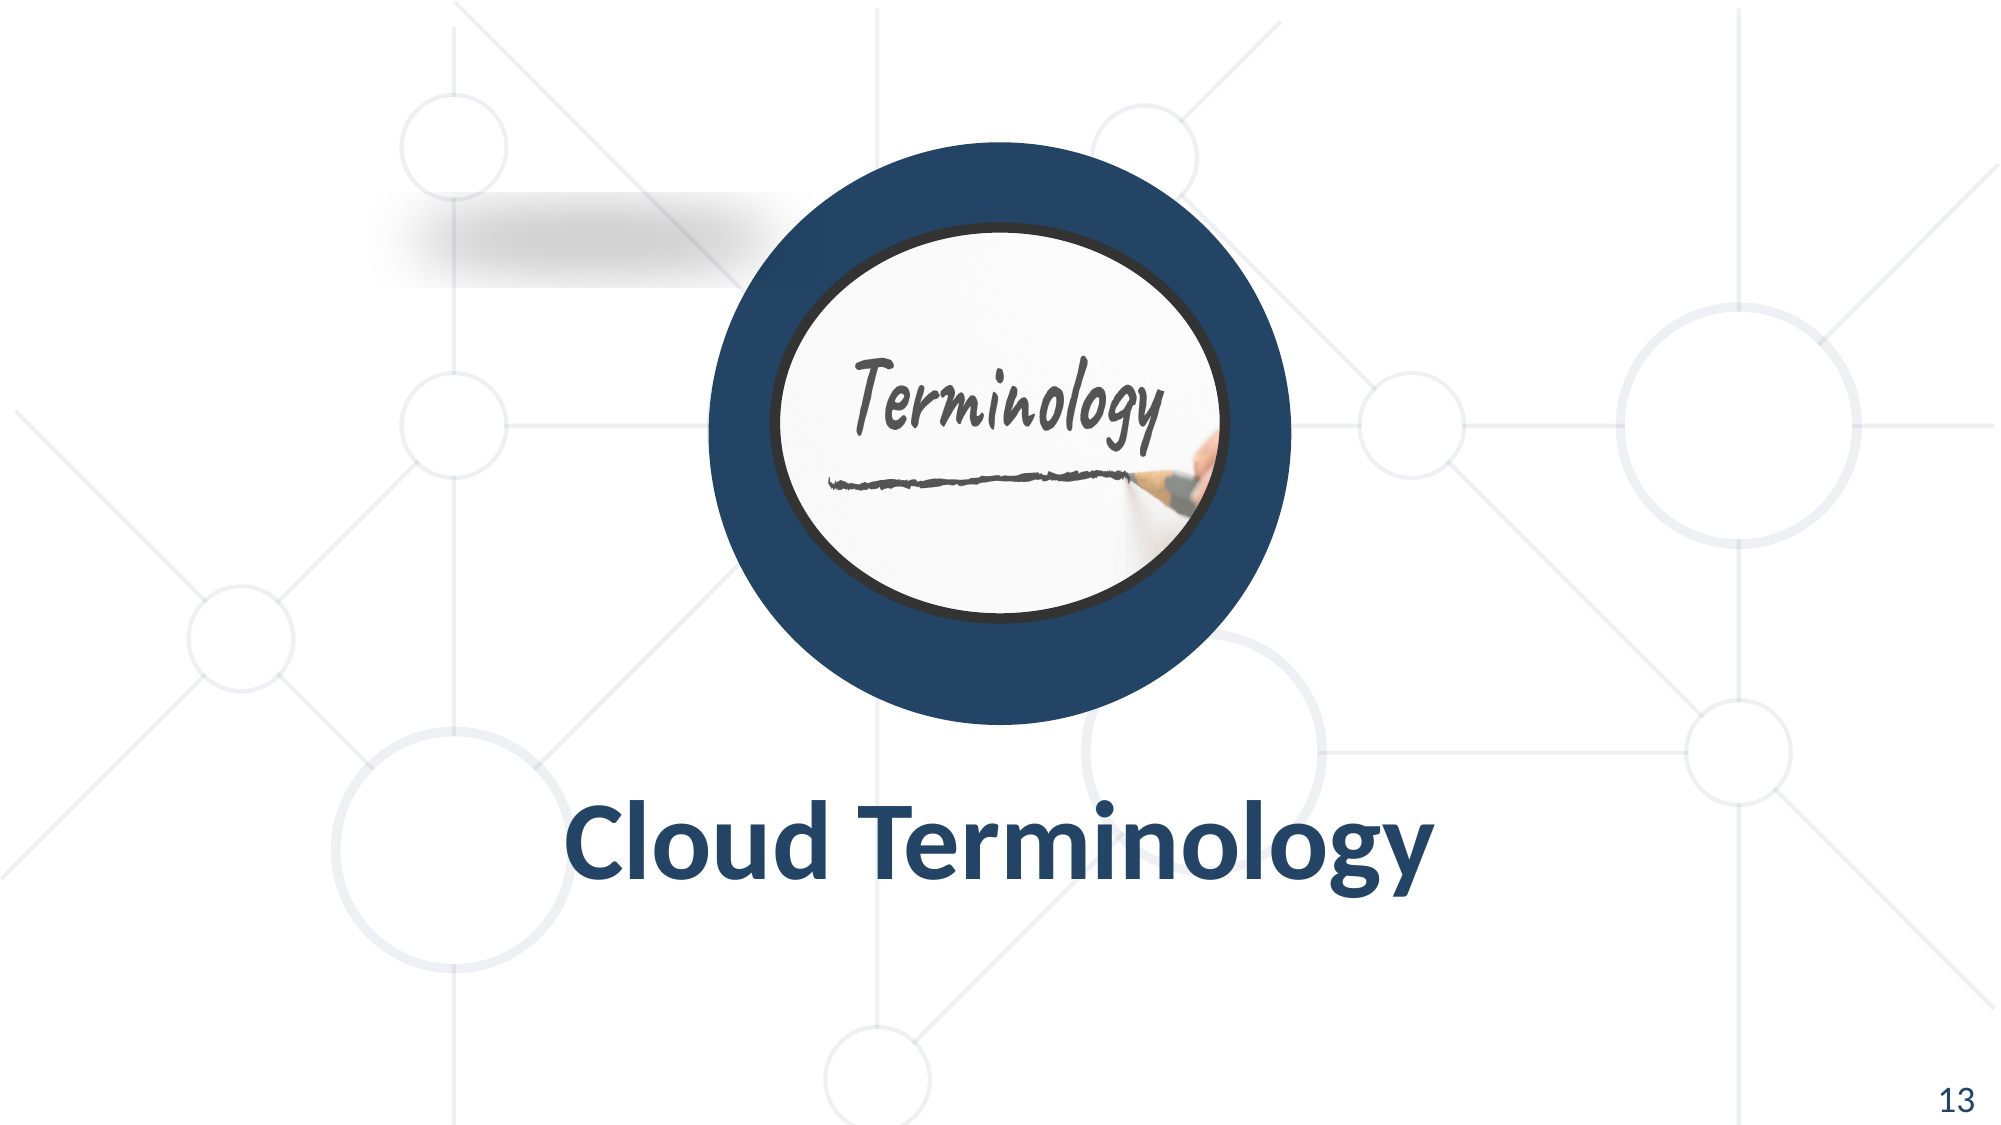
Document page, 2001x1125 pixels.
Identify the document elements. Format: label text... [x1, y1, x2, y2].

slide_number 13 [1922, 1067, 2000, 1125]
title Cloud Terminology [100, 771, 1900, 898]
picture [774, 227, 1226, 619]
